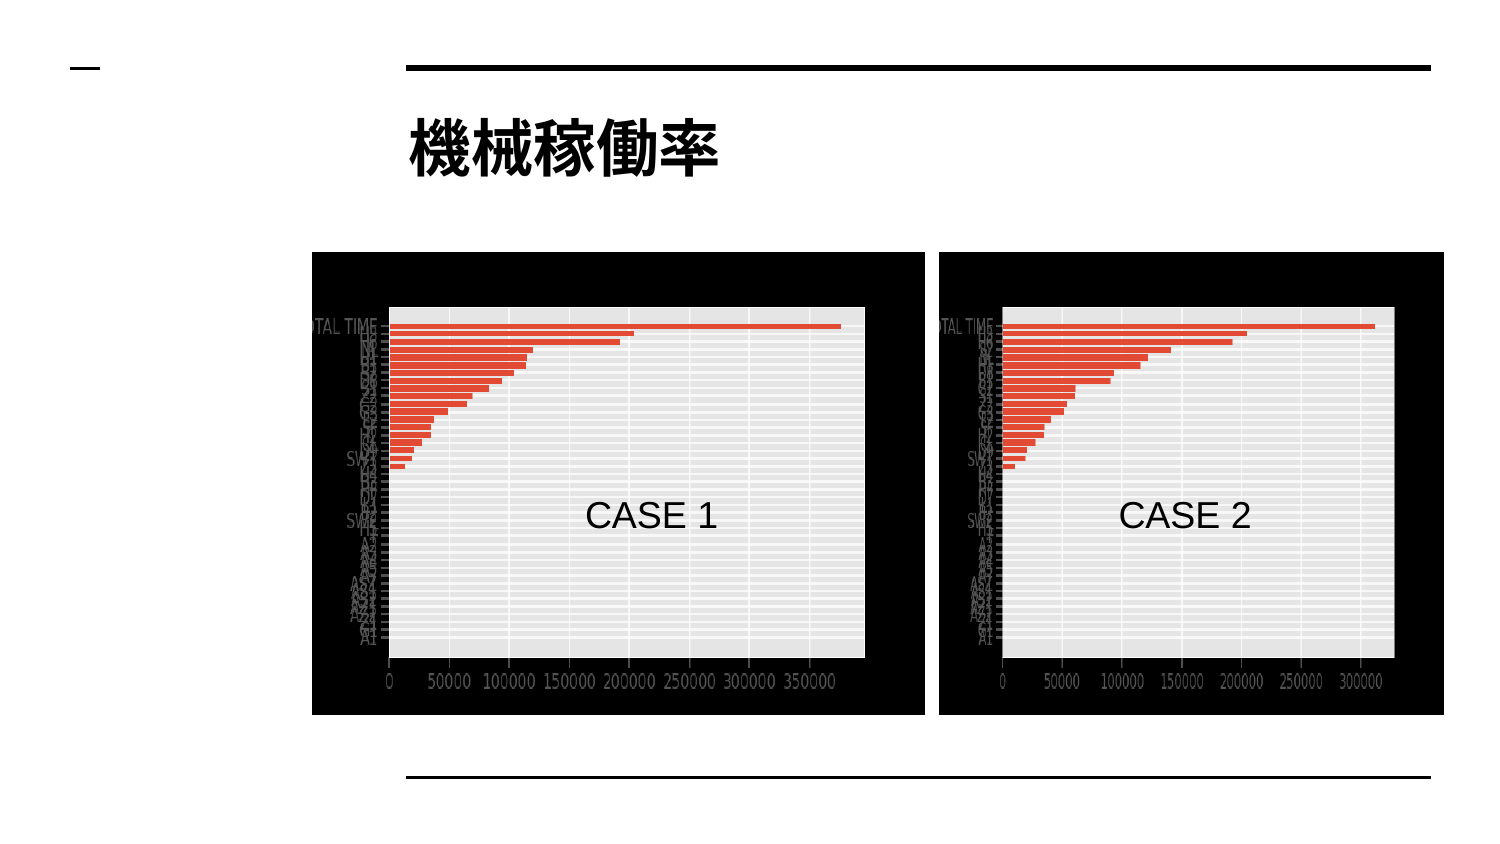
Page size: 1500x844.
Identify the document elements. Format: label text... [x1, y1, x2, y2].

picture [938, 251, 1444, 715]
title 機械稼働率 [393, 94, 1431, 199]
picture [312, 251, 925, 715]
